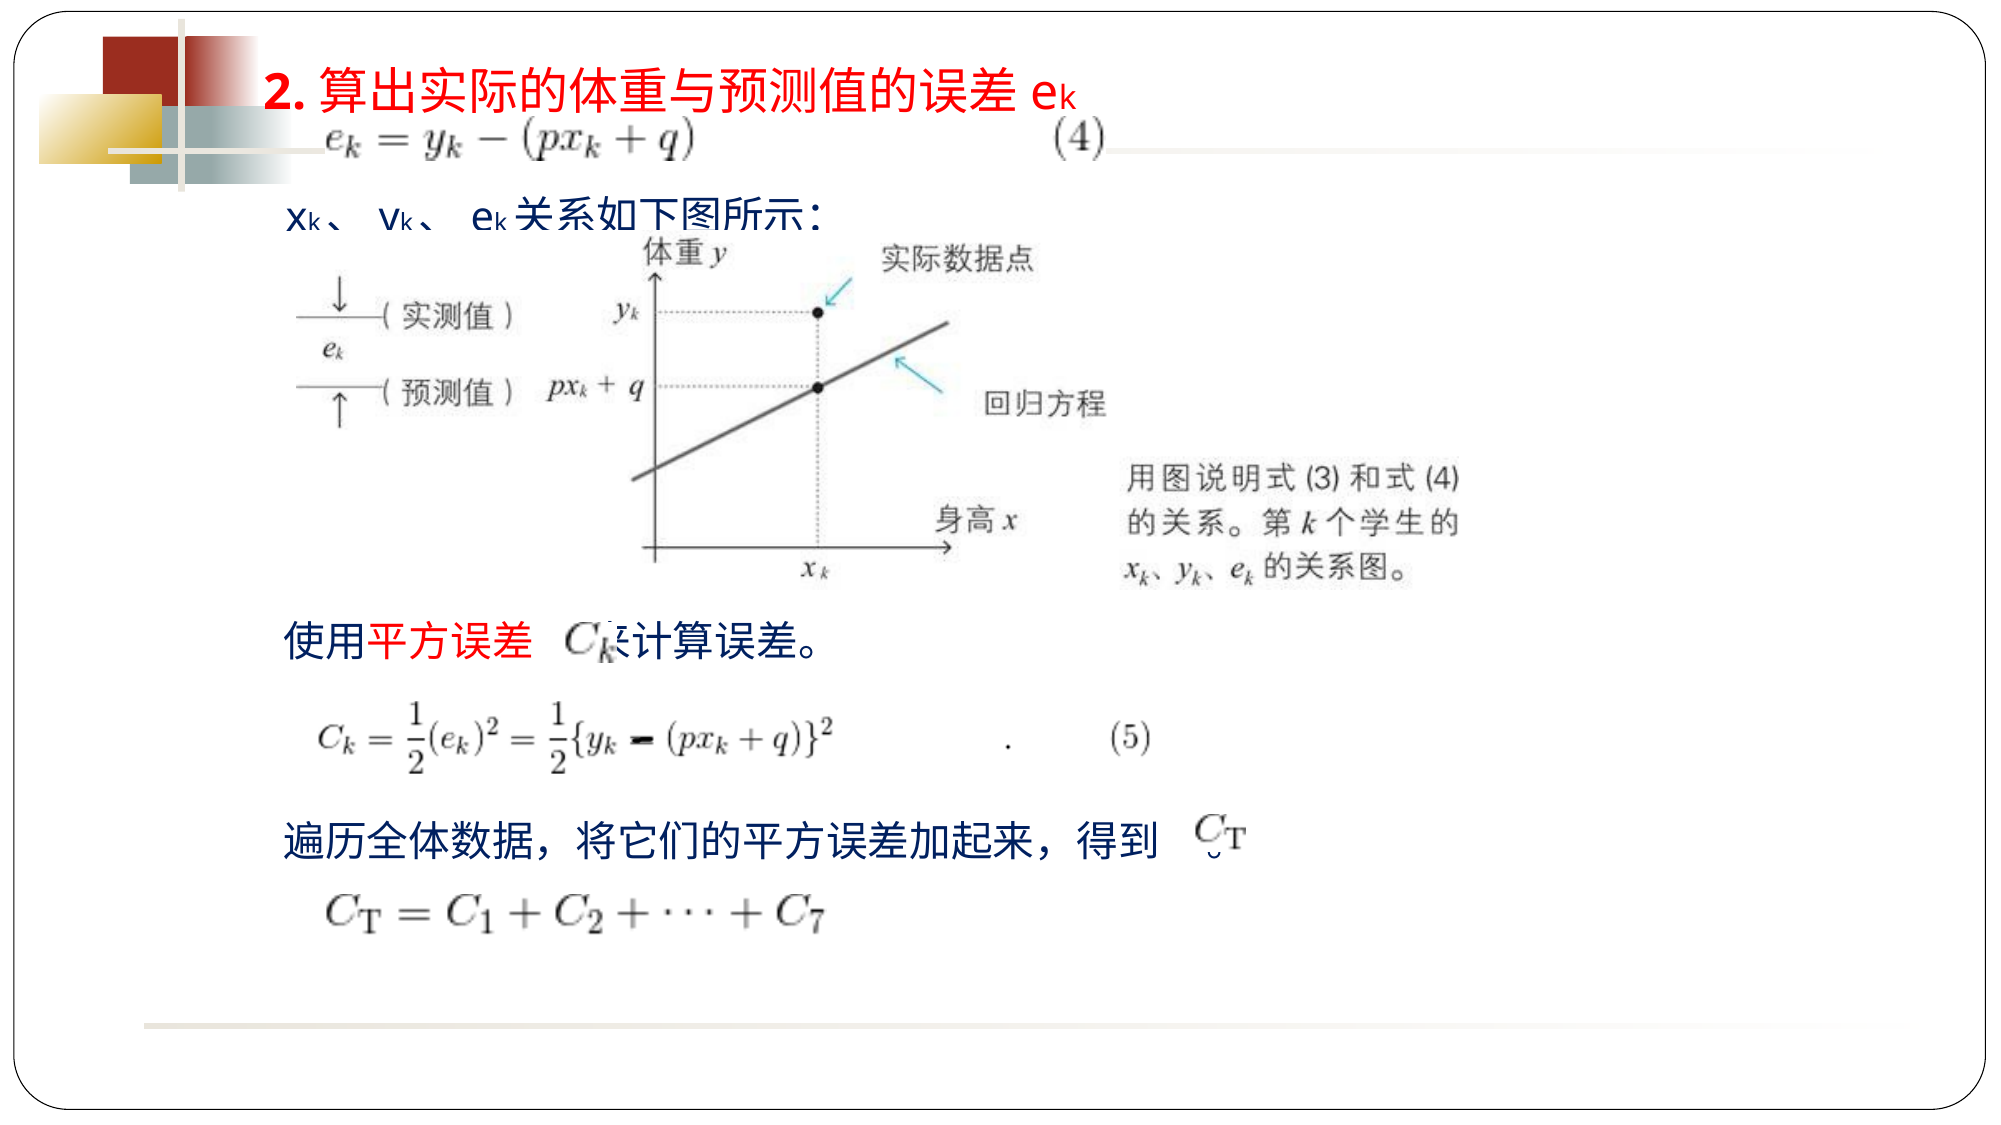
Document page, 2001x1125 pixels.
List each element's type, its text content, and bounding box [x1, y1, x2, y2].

picture [1194, 814, 1246, 852]
text_box 2.算出实际的体重与预测值的误差ek xk、yk、ek关系如下图所示： 使用平方误差 来计算误差。 遍历全体数据，将它们的平方误差加起来，得到 。 [249, 22, 1962, 947]
picture [324, 894, 828, 937]
picture [296, 695, 1221, 789]
picture [563, 622, 617, 663]
picture [296, 230, 1460, 590]
picture [324, 116, 1106, 162]
